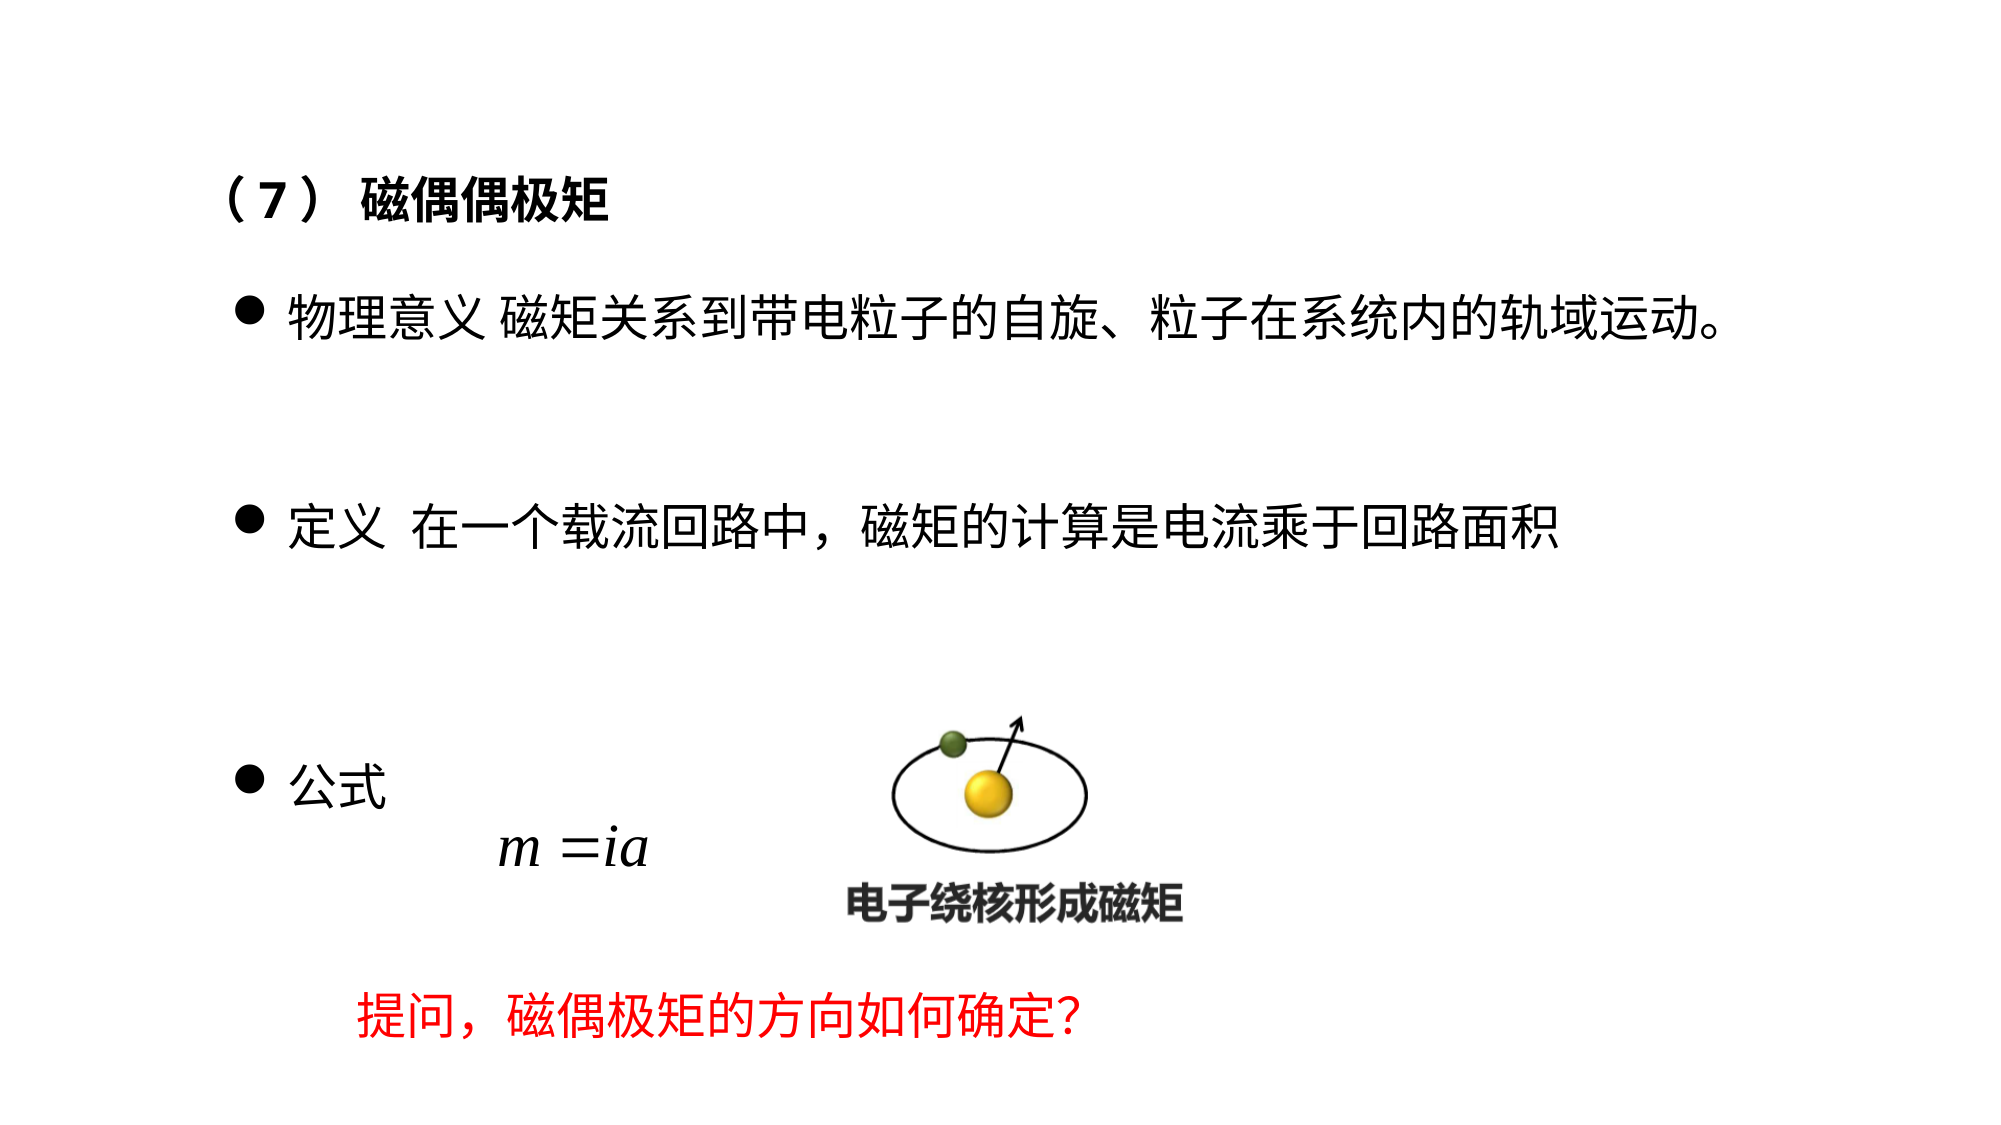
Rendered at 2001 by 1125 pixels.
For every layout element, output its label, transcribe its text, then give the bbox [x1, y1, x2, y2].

text_box 公式 [216, 747, 428, 823]
text_box （7） 磁偶偶极矩 [181, 161, 775, 236]
text_box 提问，磁偶极矩的方向如何确定？ [341, 977, 1267, 1052]
text_box 物理意义 磁矩关系到带电粒子的自旋、粒子在系统内的轨域运动。 [216, 279, 1721, 355]
text_box 定义 在一个载流回路中，磁矩的计算是电流乘于回路面积 [216, 488, 1669, 564]
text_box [487, 809, 663, 882]
picture [839, 697, 1204, 930]
